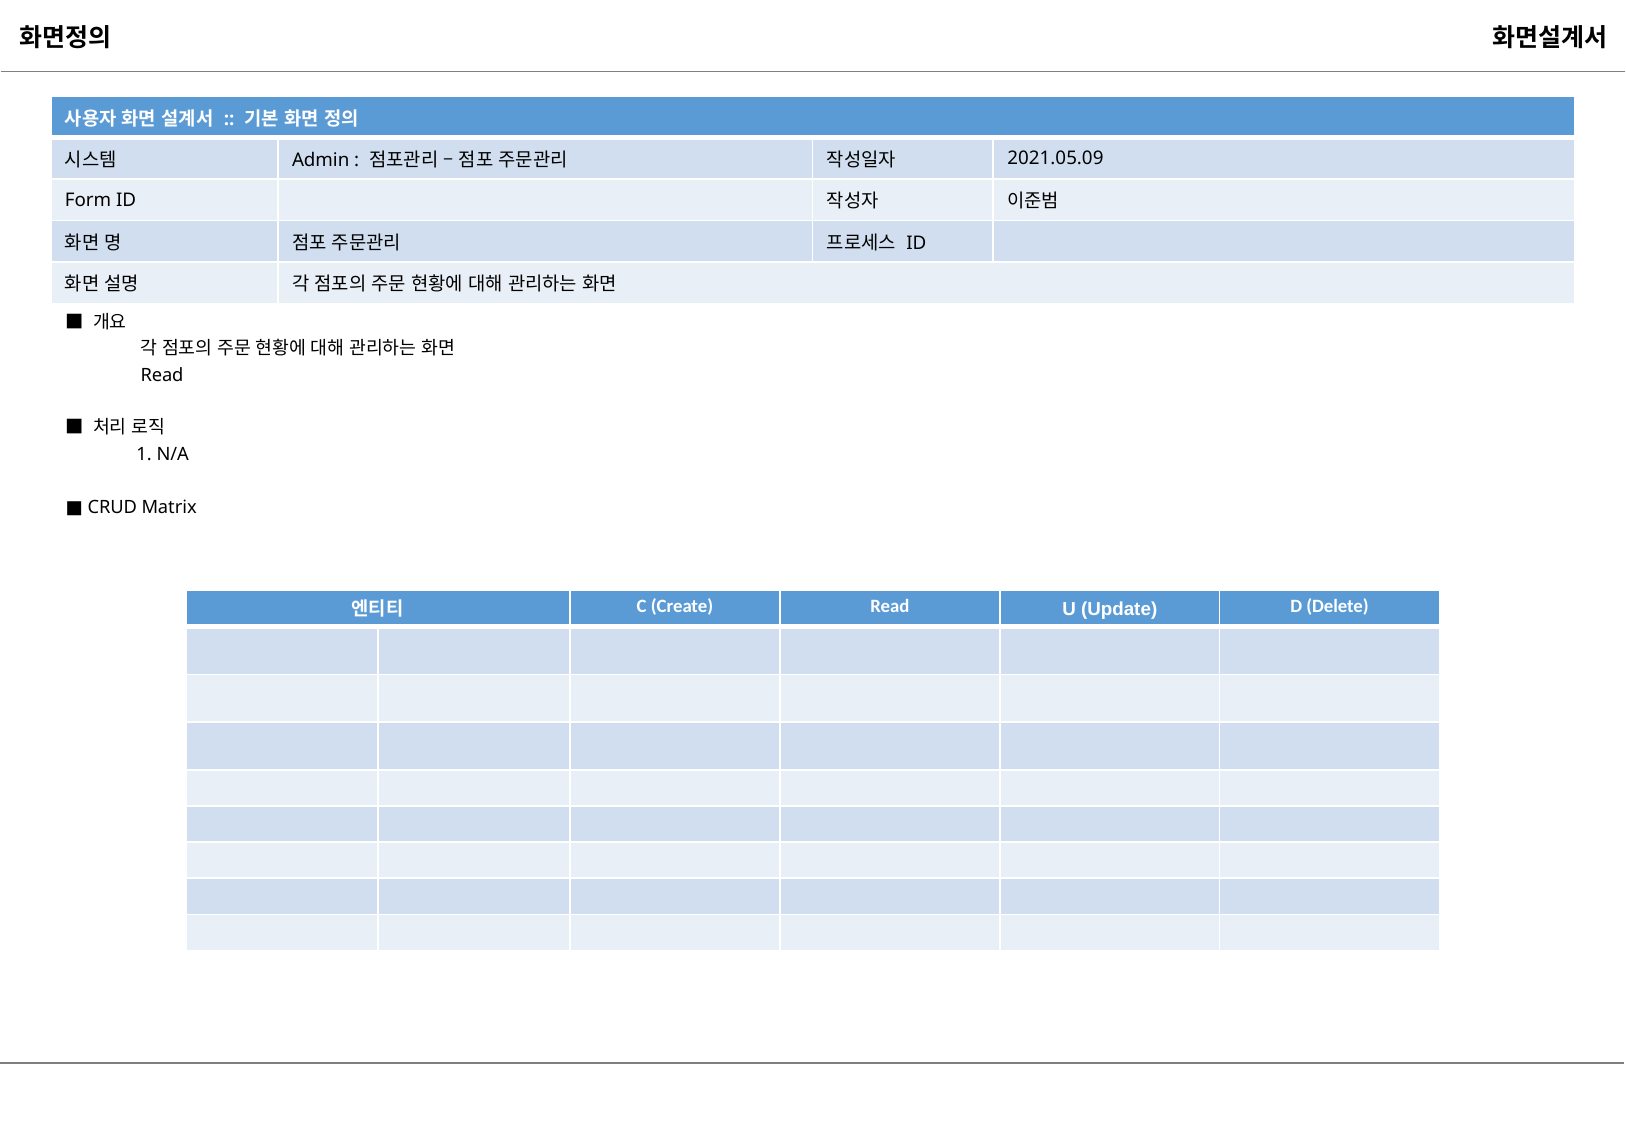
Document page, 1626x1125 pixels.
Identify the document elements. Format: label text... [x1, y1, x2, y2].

table_cell [781, 807, 999, 841]
table_cell 화면 명 [52, 221, 277, 261]
table_cell [1001, 915, 1219, 950]
table_cell [187, 675, 377, 721]
table_header 엔티티 [187, 591, 569, 624]
table_cell [1220, 807, 1439, 841]
table_cell [187, 915, 377, 950]
table_cell [379, 771, 569, 805]
table_cell [187, 771, 377, 805]
table_cell [1001, 771, 1219, 805]
table_header 사용자 화면 설계서 :: 기본 화면 정의 [52, 97, 1574, 135]
table_cell [1001, 807, 1219, 841]
table_cell [187, 879, 377, 914]
table_cell [1001, 879, 1219, 914]
table_cell [1001, 675, 1219, 721]
table_cell [781, 723, 999, 769]
table_header U (Update) [1001, 591, 1219, 624]
table_cell [571, 915, 779, 950]
table_cell 프로세스 ID [813, 221, 992, 261]
table_cell [1220, 675, 1439, 721]
table_cell [187, 629, 377, 674]
table_cell [379, 879, 569, 914]
table_cell [1220, 629, 1439, 674]
table_cell [379, 915, 569, 950]
table_cell [1220, 723, 1439, 769]
table_cell [1220, 843, 1439, 877]
table_cell 작성일자 [813, 140, 992, 178]
table_cell [571, 879, 779, 914]
table_cell [781, 771, 999, 805]
table_cell [187, 807, 377, 841]
table_cell [1220, 879, 1439, 914]
table_cell [571, 843, 779, 877]
table_cell [571, 675, 779, 721]
table_cell 화면 설명 [52, 263, 277, 298]
table_cell 작성자 [813, 180, 992, 220]
table_cell [379, 807, 569, 841]
table_cell [781, 675, 999, 721]
table_cell [781, 629, 999, 674]
table_header Read [781, 591, 999, 624]
table_cell [187, 723, 377, 769]
text_box ■ 개요 각 점포의 주문 현황에 대해 관리하는 화면 Read ■ 처리 로직 1. N/A ■ CRUD Matrix [50, 298, 1575, 496]
table_cell Admin : 점포관리 – 점포 주문관리 [279, 140, 812, 178]
table_cell 점포 주문관리 [279, 221, 812, 261]
table_cell [279, 180, 812, 220]
table_cell 각 점포의 주문 현황에 대해 관리하는 화면 [279, 263, 1574, 298]
table_cell 2021.05.09 [994, 140, 1574, 178]
table_cell [1001, 843, 1219, 877]
table_cell Form ID [52, 180, 277, 220]
table_cell [1220, 915, 1439, 950]
table_cell [1001, 723, 1219, 769]
table_cell [379, 675, 569, 721]
table_cell [571, 771, 779, 805]
table_cell [781, 915, 999, 950]
table_cell [571, 807, 779, 841]
table_cell [1220, 771, 1439, 805]
table_header C (Create) [571, 591, 779, 624]
table_cell [187, 843, 377, 877]
table_cell [379, 629, 569, 674]
table_cell [379, 843, 569, 877]
table_cell [1001, 629, 1219, 674]
table_cell [781, 879, 999, 914]
table_cell [781, 843, 999, 877]
table_header D (Delete) [1220, 591, 1439, 624]
table_cell 시스템 [52, 140, 277, 178]
table_cell [571, 723, 779, 769]
table_cell [571, 629, 779, 674]
table_cell 이준범 [994, 180, 1574, 220]
table_cell [994, 221, 1574, 261]
table_cell [379, 723, 569, 769]
